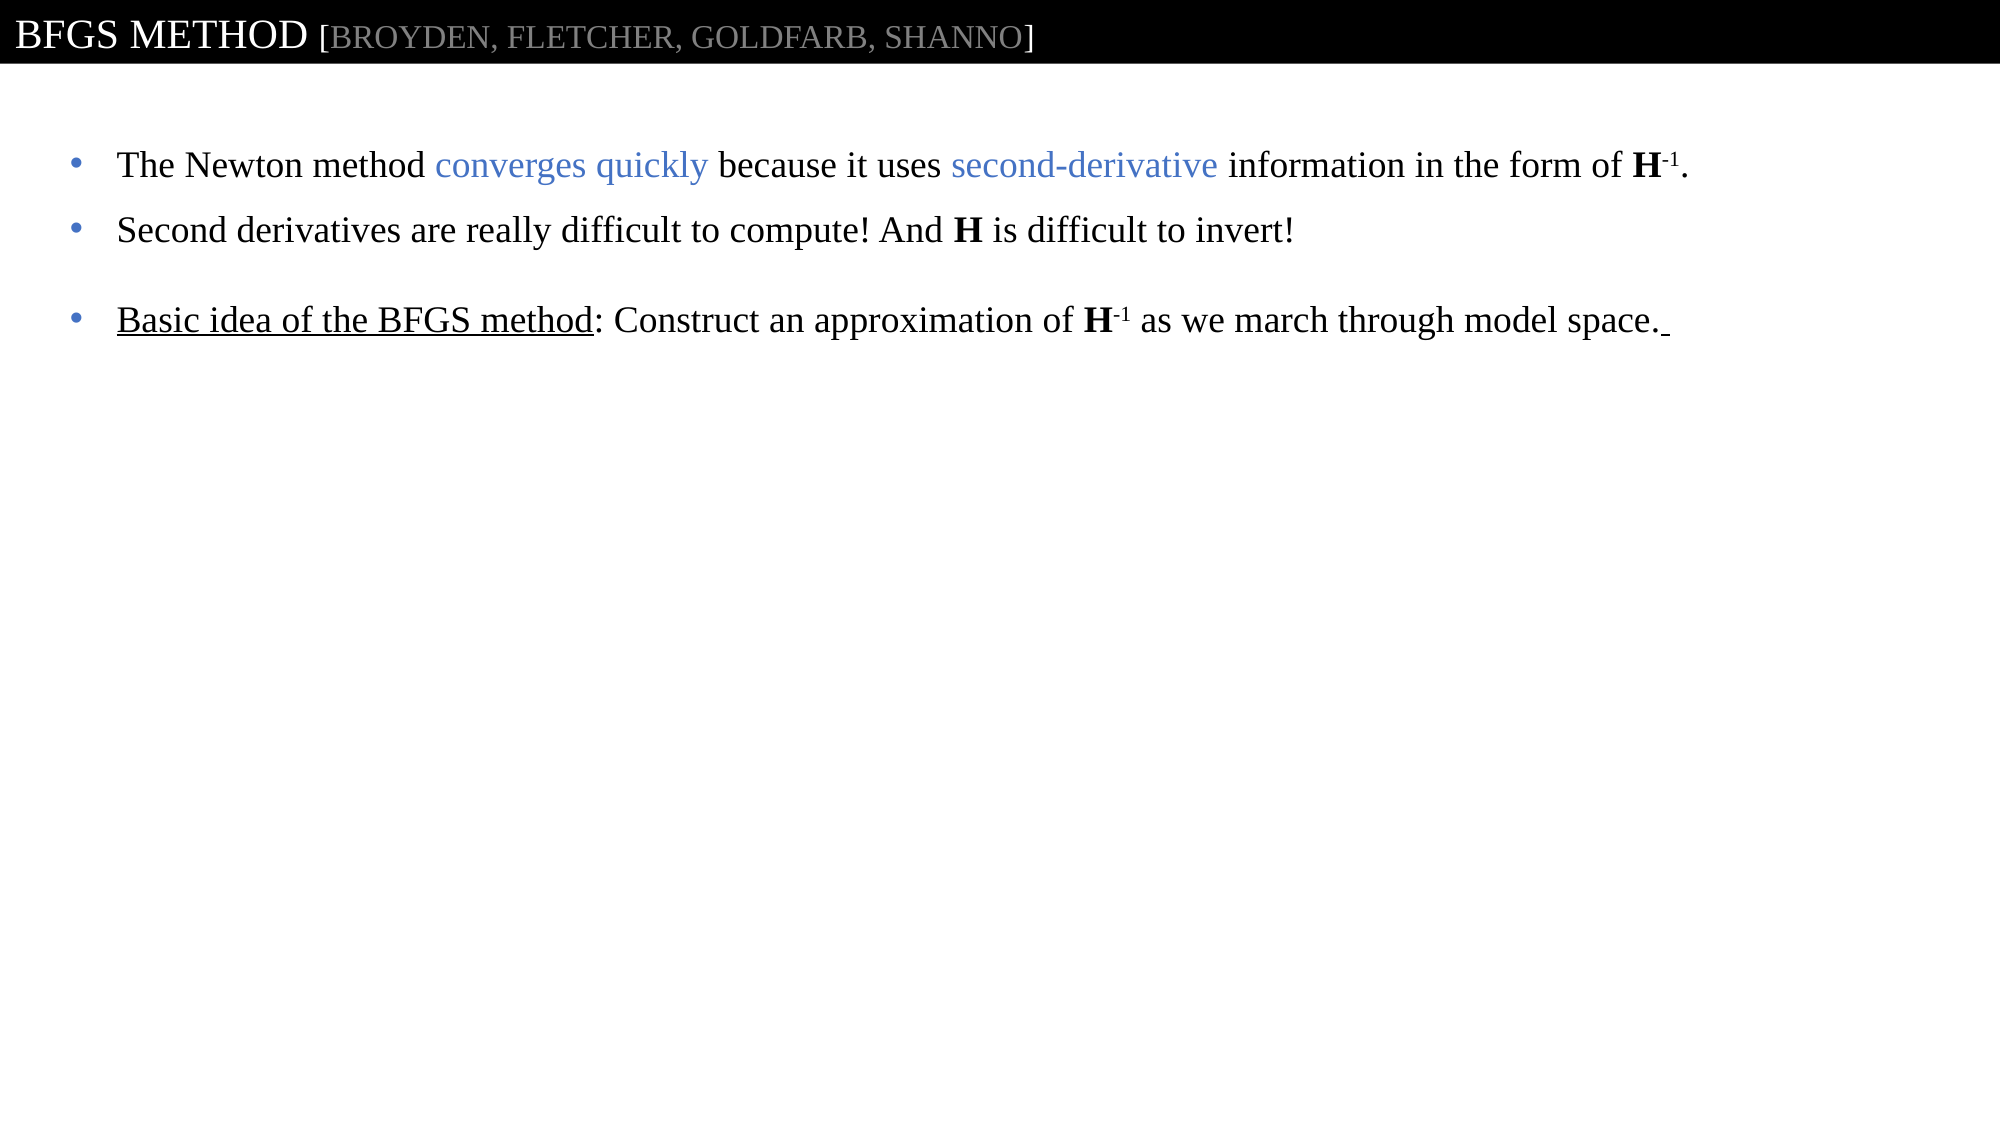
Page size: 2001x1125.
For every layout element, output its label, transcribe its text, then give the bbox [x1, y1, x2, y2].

text_box BFGS Method [Broyden, Fletcher, Goldfarb, Shanno] [0, 0, 2000, 64]
text_box The Newton method converges quickly because it uses second-derivative information in the form of H-1. Second derivatives are really difficult to compute! And H is difficult to invert! Basic idea of the BFGS method: Construct an approximation of H-1 as we march through model space. [54, 132, 1957, 348]
